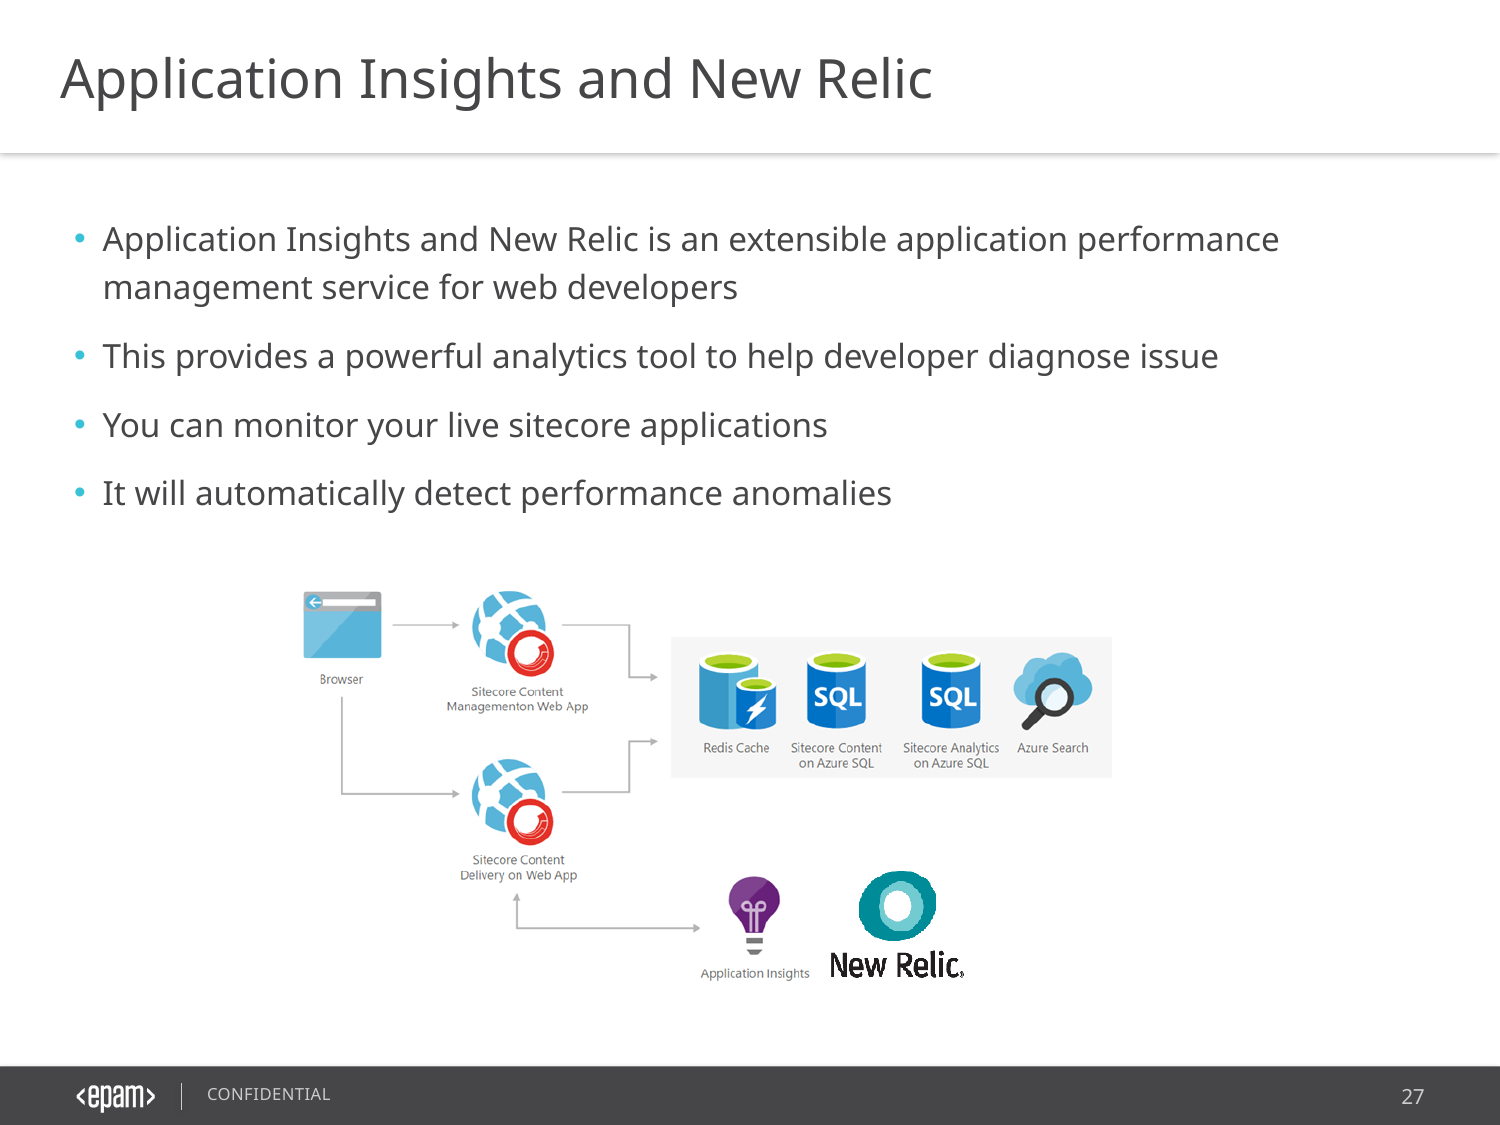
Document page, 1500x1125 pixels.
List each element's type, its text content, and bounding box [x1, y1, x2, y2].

list Application Insights and New Relic is an extensible application performance management service for web developers This provides a powerful analytics tool to help developer diagnose issue You can monitor your live sitecore applications It will automatically detect performance anomalies [59, 203, 1433, 987]
picture [239, 557, 1144, 1037]
picture [76, 1085, 155, 1113]
list Application Insights and New Relic [0, 0, 1500, 153]
